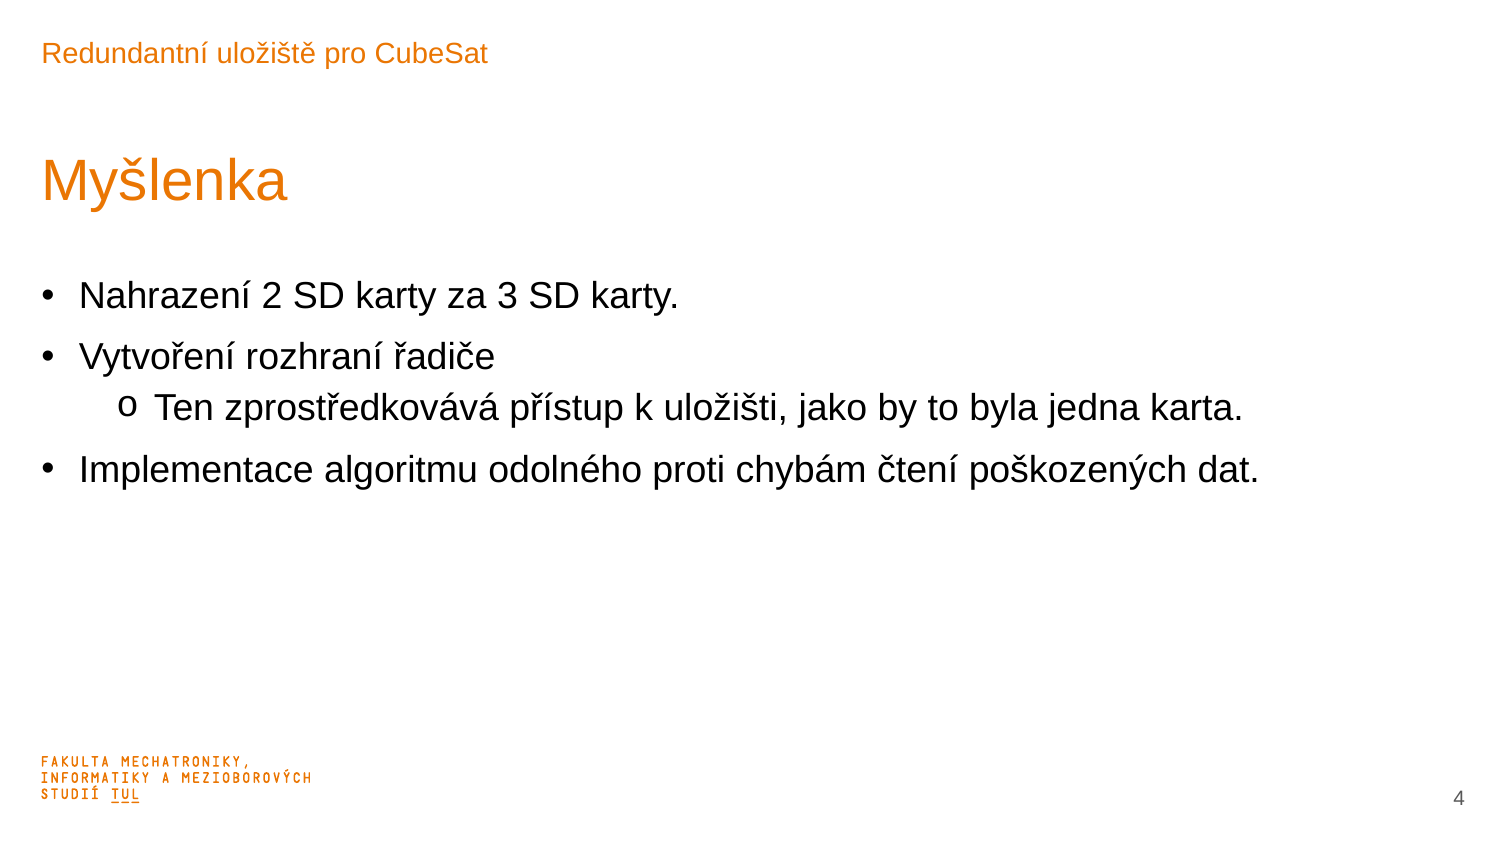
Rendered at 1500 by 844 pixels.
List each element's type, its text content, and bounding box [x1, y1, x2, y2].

title Myšlenka [40, 135, 1282, 230]
slide_number 4 [1424, 770, 1481, 824]
list Nahrazení 2 SD karty za 3 SD karty. Vytvoření rozhraní řadiče Ten zprostředkovává přístup k uložišti, jako by to byla jedna karta. Implementace algoritmu odolného proti chybám čtení poškozených dat. [40, 260, 1282, 723]
footer Redundantní uložiště pro CubeSat [41, 34, 1282, 95]
